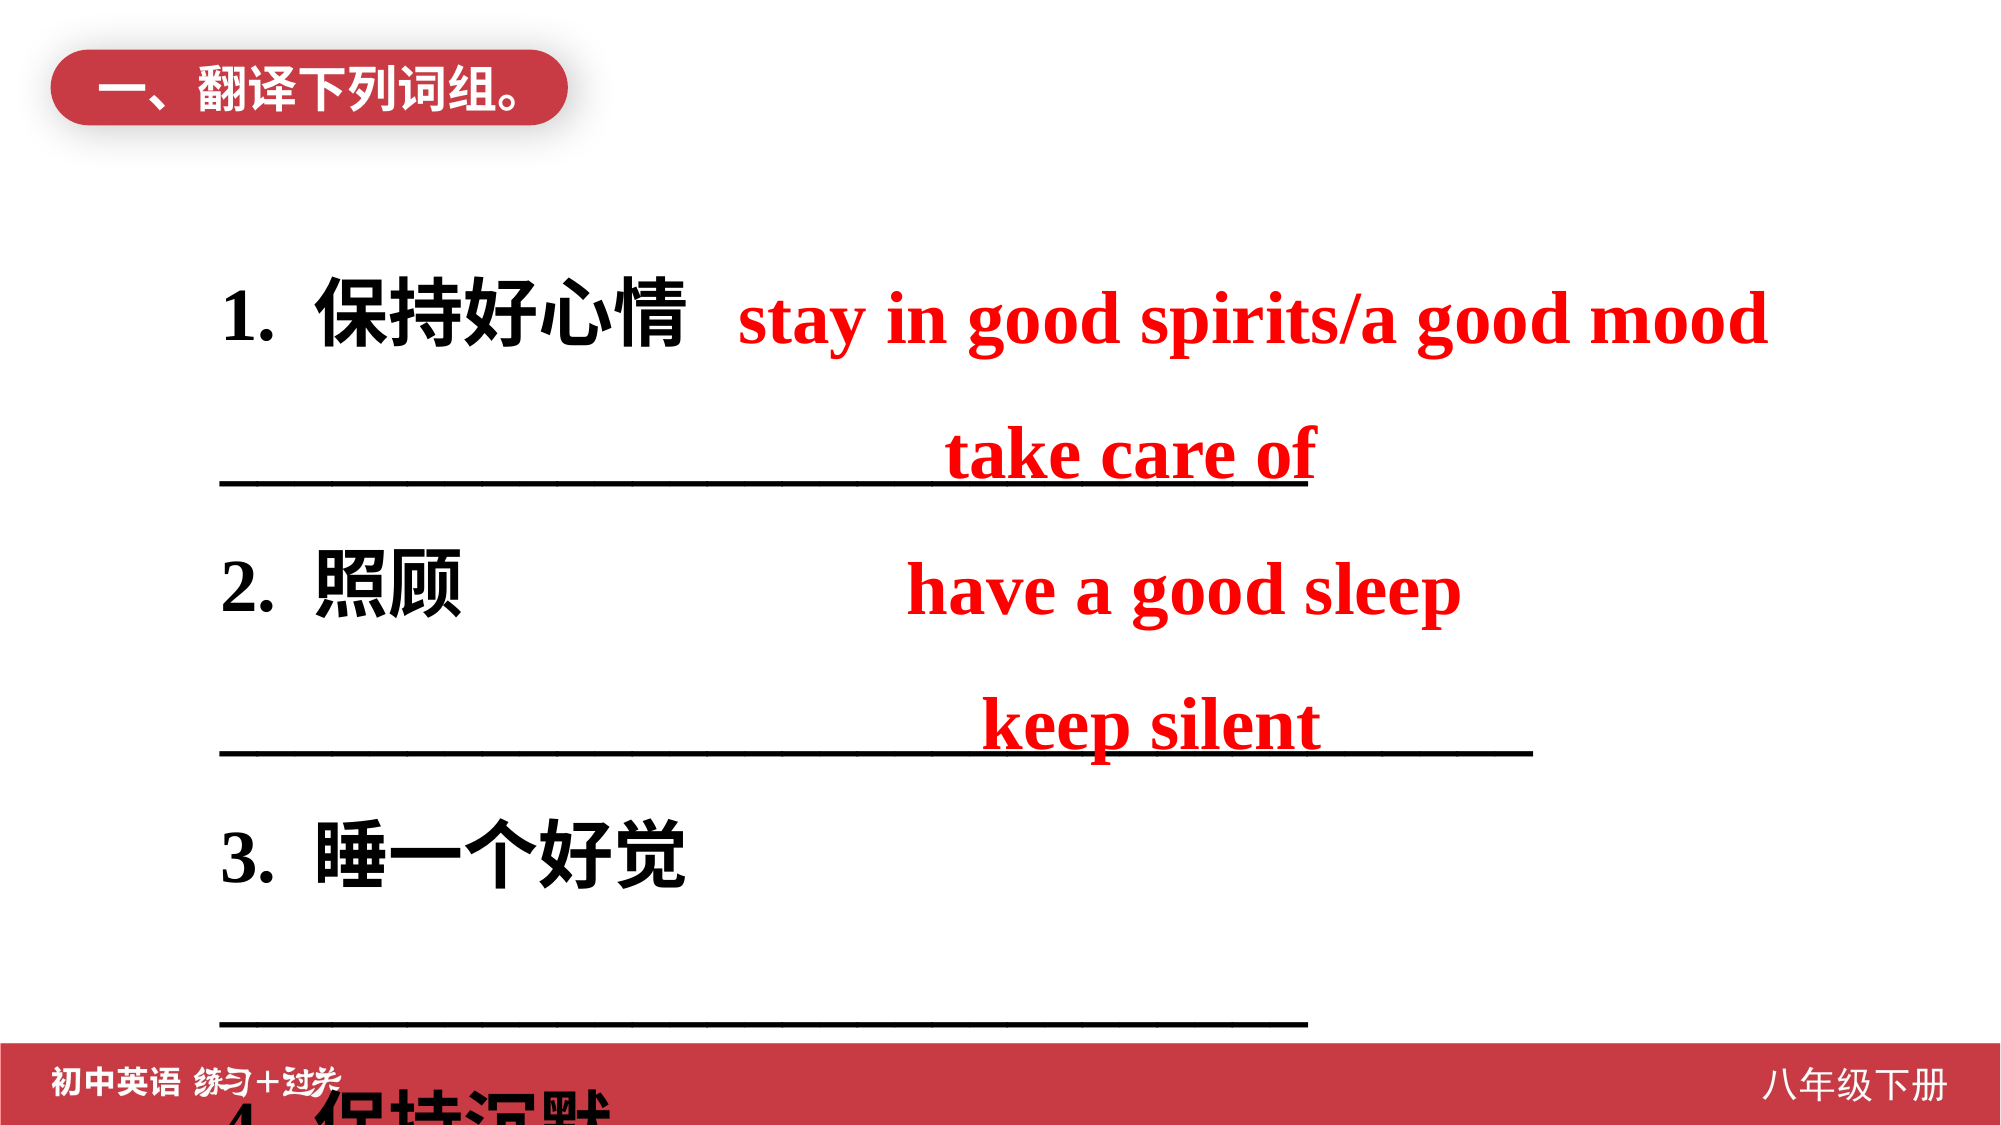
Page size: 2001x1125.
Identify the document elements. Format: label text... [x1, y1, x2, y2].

text_box [49, 48, 541, 127]
text_box 一、翻译下列词组。 [82, 49, 568, 125]
picture [0, 0, 2001, 1125]
text_box 1. 保持好心情 _____________________________ 2. 照顾 ___________________________________ 3. 睡一个好觉 _____________________________ 4. 保持沉默 _______________________________ [205, 212, 1832, 1125]
text_box stay in good spirits/a good mood take care of have a good sleep keep silent [723, 215, 1810, 772]
